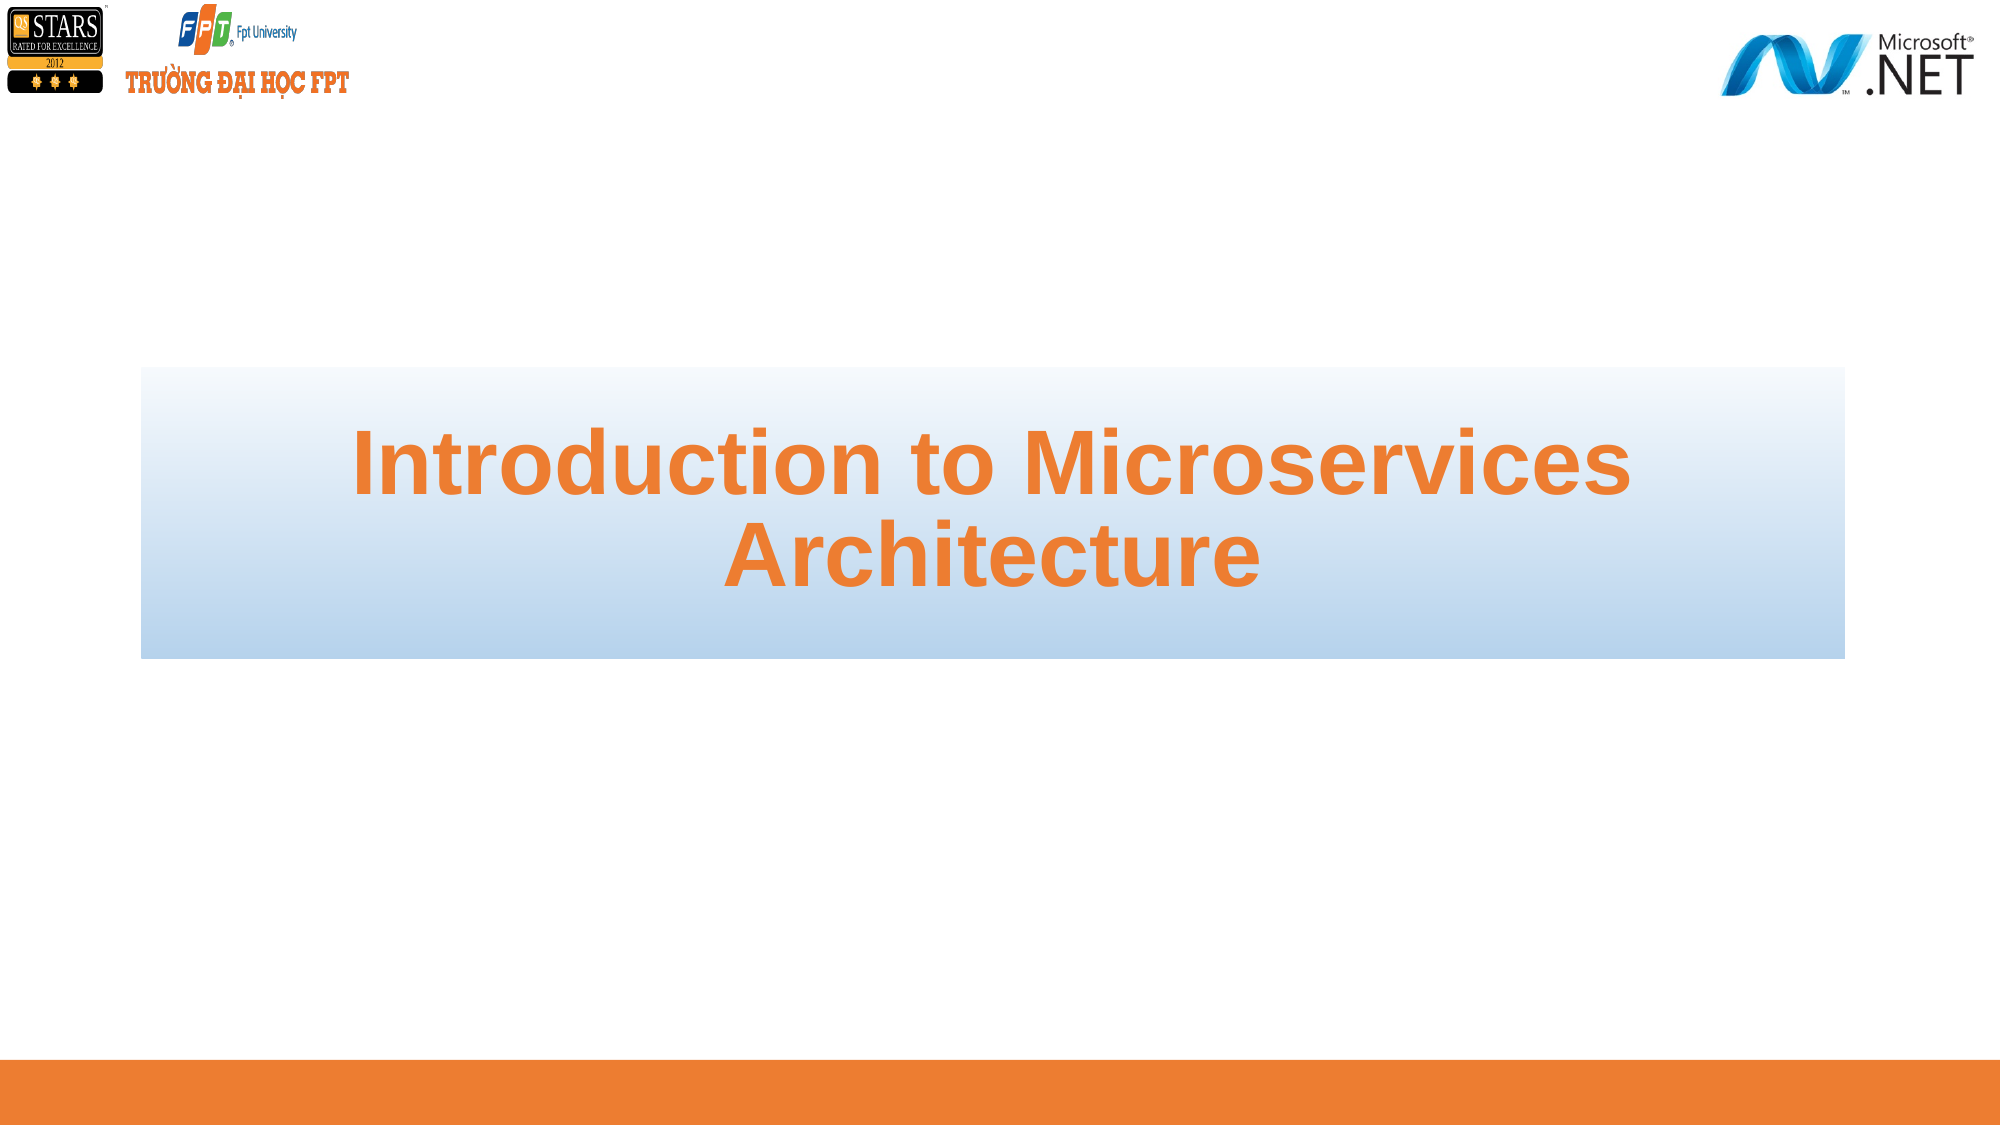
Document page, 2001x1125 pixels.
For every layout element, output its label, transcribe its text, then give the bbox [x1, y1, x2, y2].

picture [1685, 0, 2001, 129]
picture [7, 4, 349, 99]
title Introduction to Microservices Architecture [141, 367, 1845, 659]
